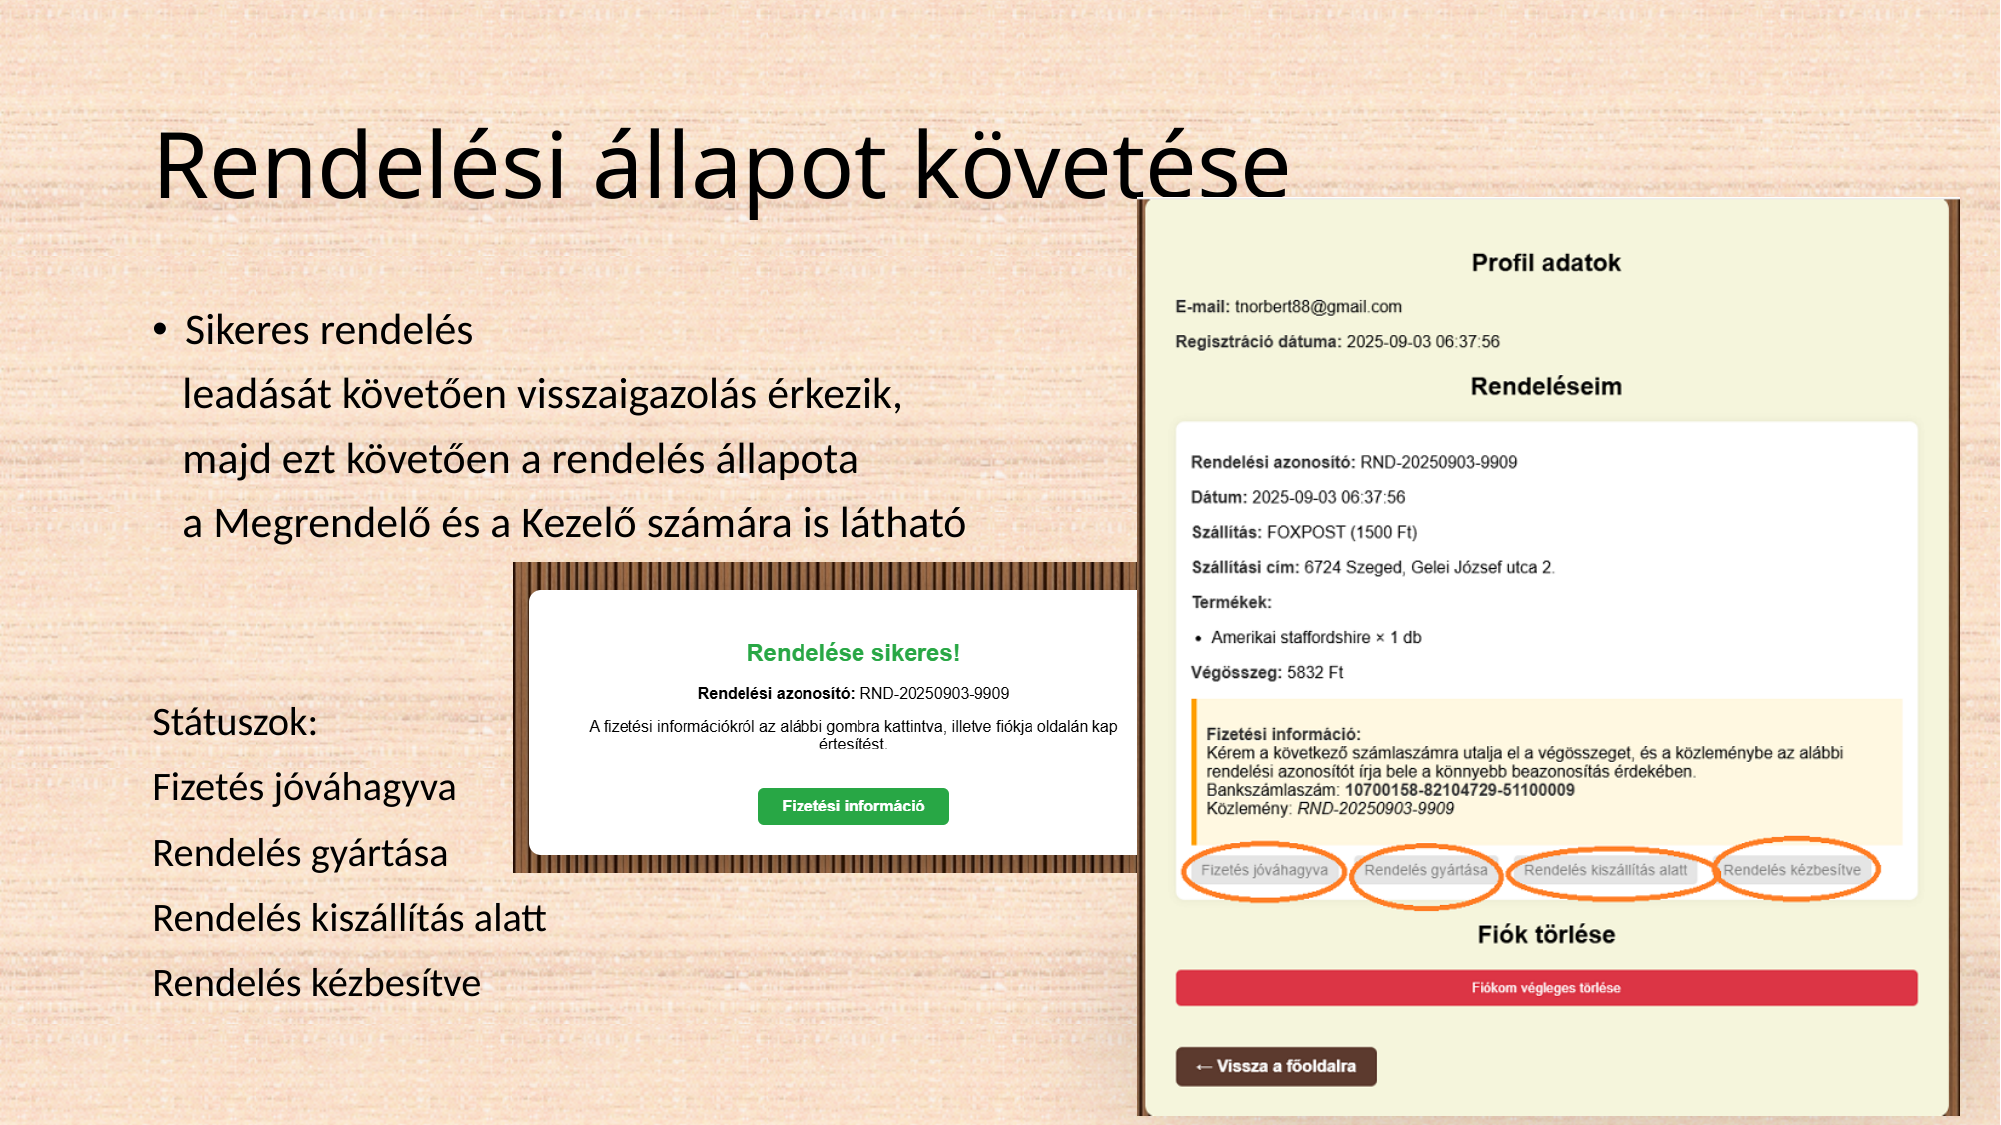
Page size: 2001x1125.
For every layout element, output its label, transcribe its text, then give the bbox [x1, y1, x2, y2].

picture [513, 197, 1961, 1116]
list Sikeres rendelés leadását követően visszaigazolás érkezik, majd ezt követően a rendelés állapota a Megrendelő és a Kezelő számára is látható Státuszok: Fizetés jóváhagyva Rendelés gyártása Rendelés kiszállítás alatt Rendelés kézbesítve [137, 299, 1137, 1014]
title Rendelési állapot követése [137, 59, 1863, 278]
